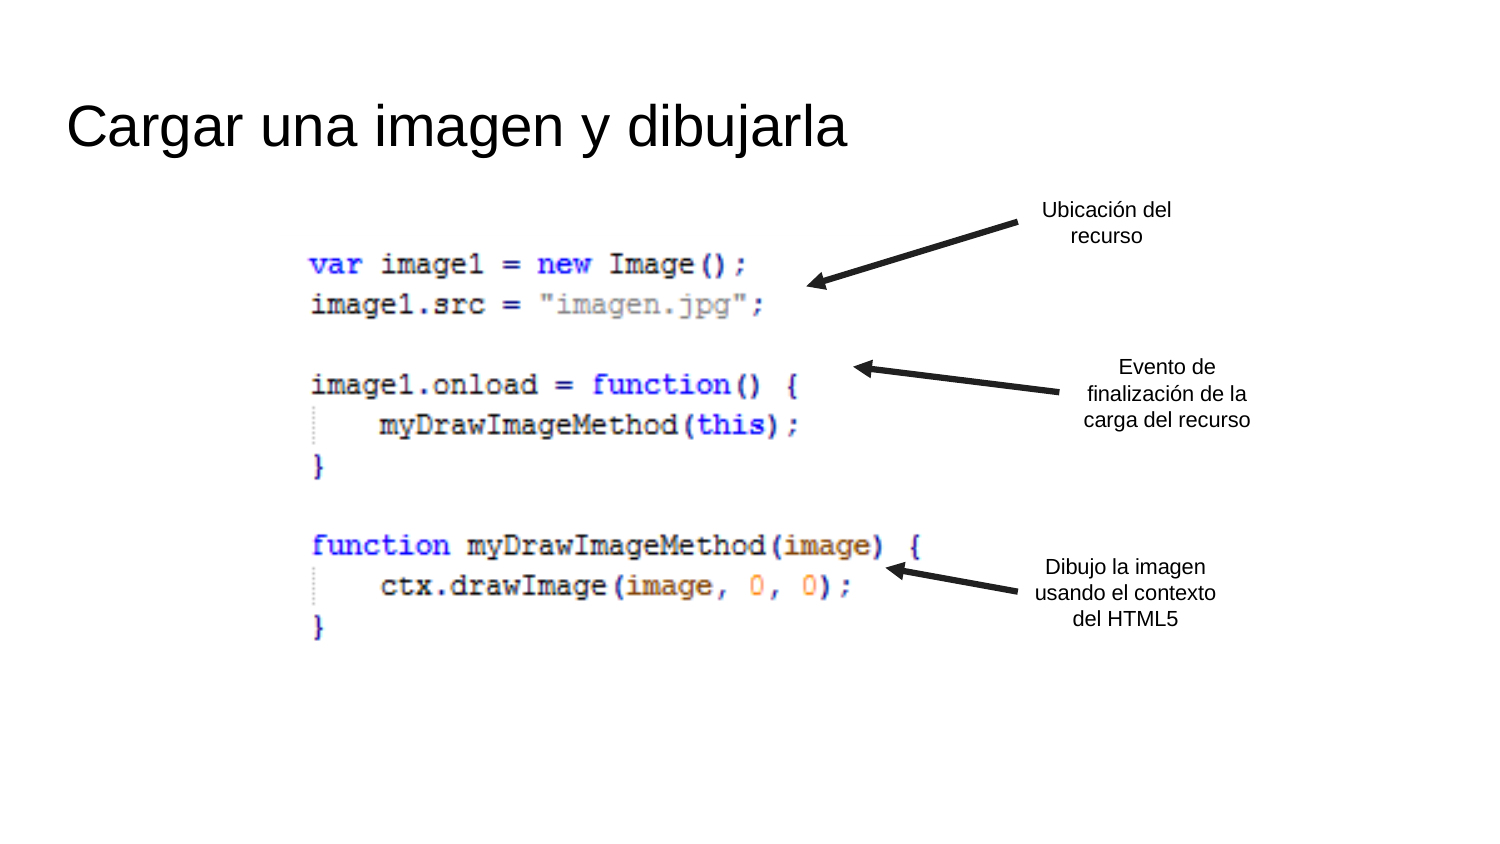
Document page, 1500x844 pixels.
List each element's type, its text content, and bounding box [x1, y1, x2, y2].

picture [277, 234, 948, 671]
title Cargar una imagen y dibujarla [51, 72, 1449, 167]
text_box Evento de finalización de la carga del recurso [1059, 345, 1275, 440]
text_box Ubicación del recurso [1017, 187, 1196, 256]
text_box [806, 221, 1019, 287]
text_box Dibujo la imagen usando el contexto del HTML5 [1017, 544, 1234, 639]
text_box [852, 366, 1060, 393]
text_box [885, 567, 1019, 593]
